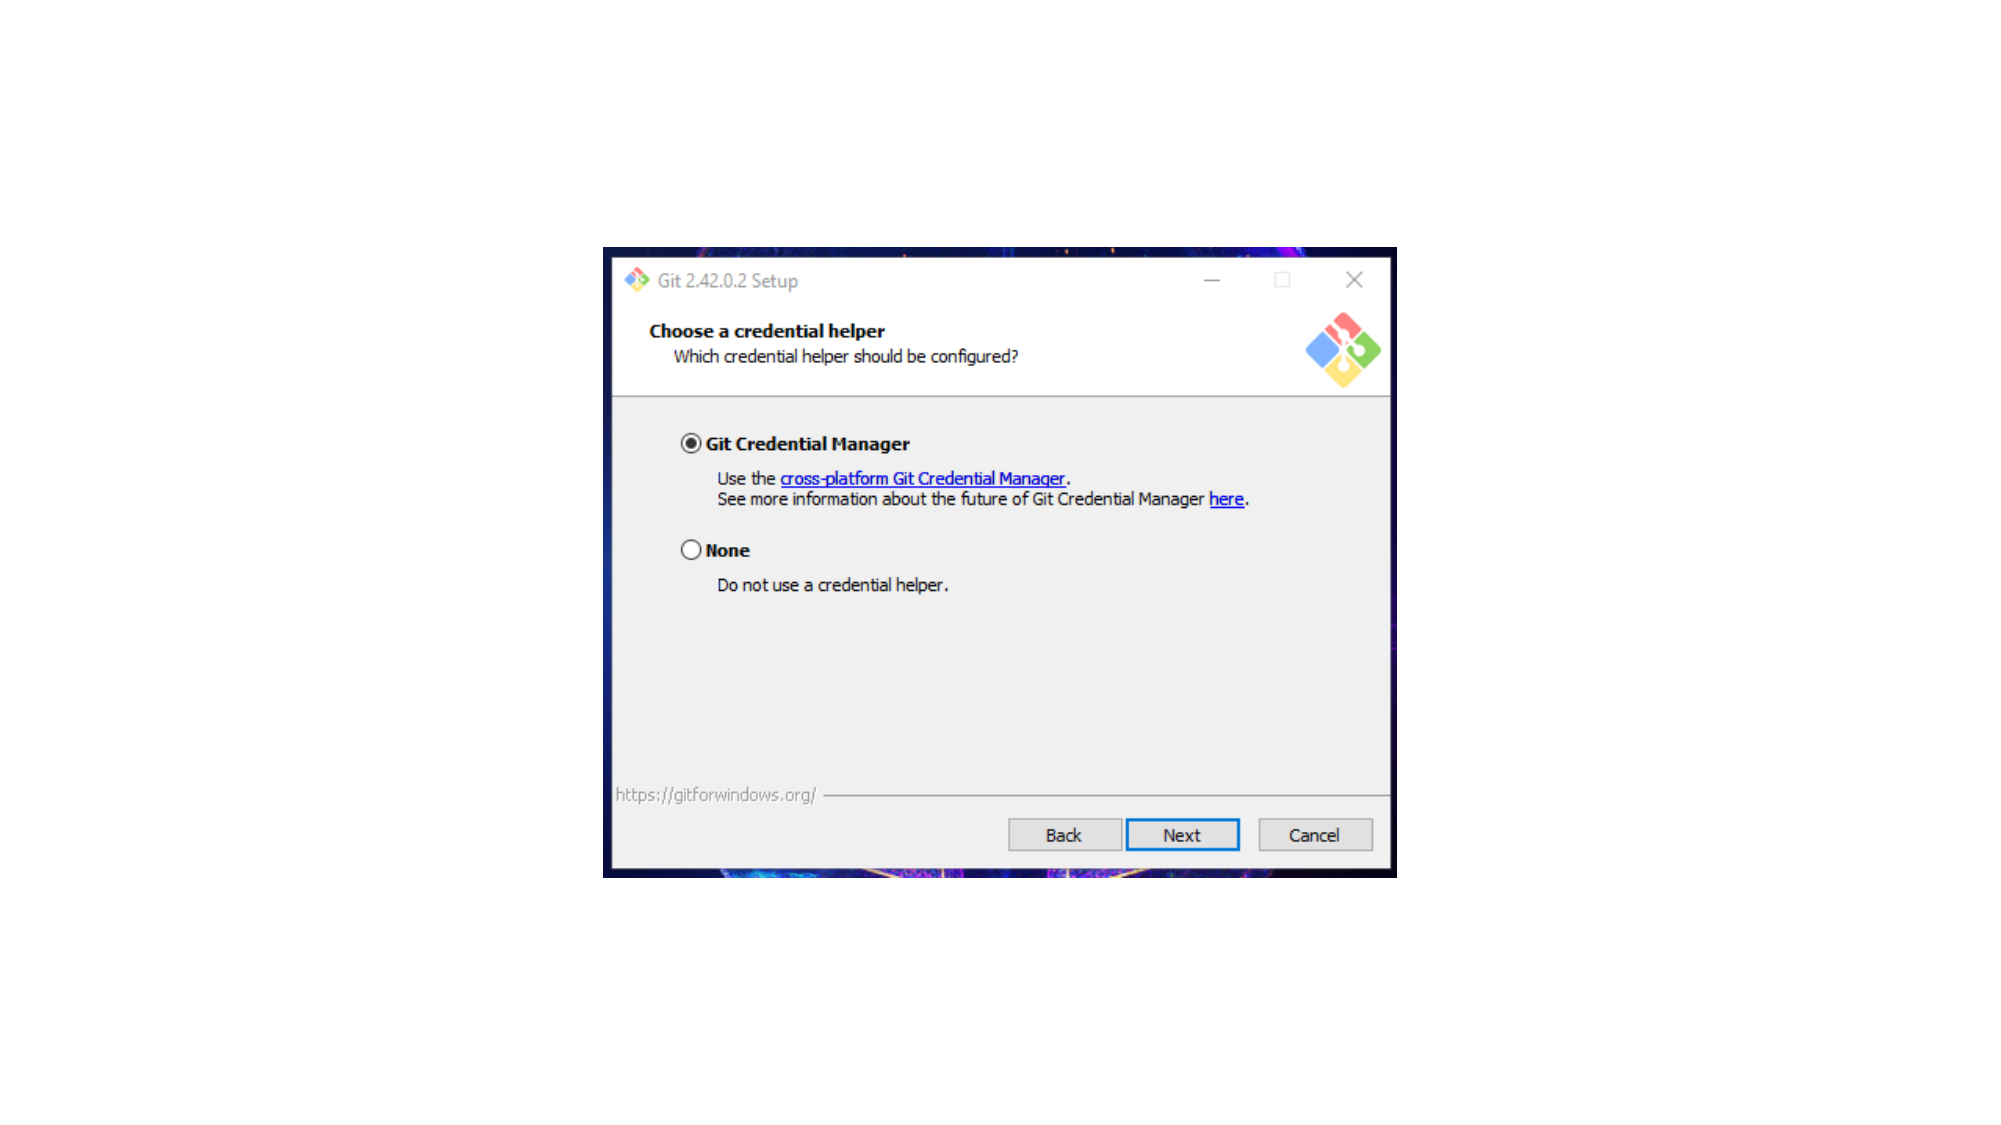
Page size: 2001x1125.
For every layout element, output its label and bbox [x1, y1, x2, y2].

picture [603, 247, 1397, 878]
